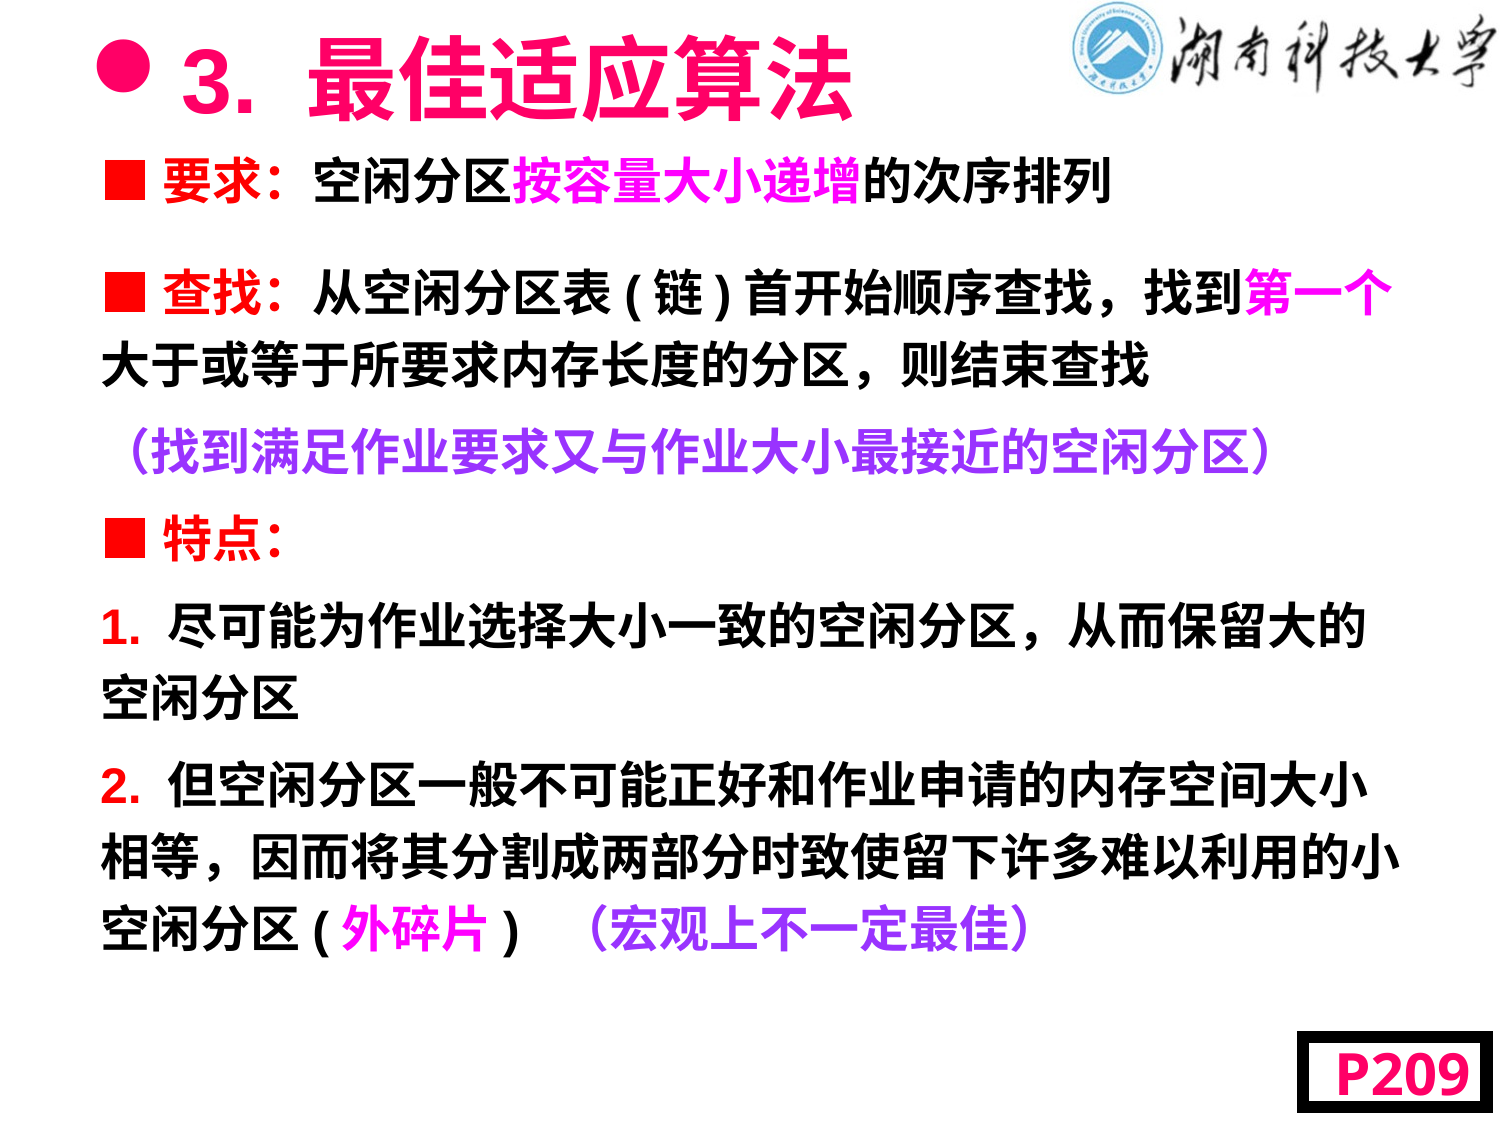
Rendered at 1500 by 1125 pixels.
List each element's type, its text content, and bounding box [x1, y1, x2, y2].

text_box P209 [1302, 1037, 1487, 1108]
picture [1426, 0, 1500, 97]
title 3. 最佳适应算法 [74, 0, 1426, 155]
text_box ■要求：空闲分区按容量大小递增的次序排列 ■查找：从空闲分区表(链)首开始顺序查找，找到第一个大于或等于所要求内存长度的分区，则结束查找 （找到满足作业要求又与作业大小最接近的空闲分区） ■特点： 1. 尽可能为作业选择大小一致的空闲分区，从而保留大的空闲分区 2. 但空闲分区一般不可能正好和作业申请的内存空间大小相等，因而将其分割成两部分时致使留下许多难以利用的小空闲分区(外碎片) （宏观上不一定最佳） [100, 137, 1412, 958]
